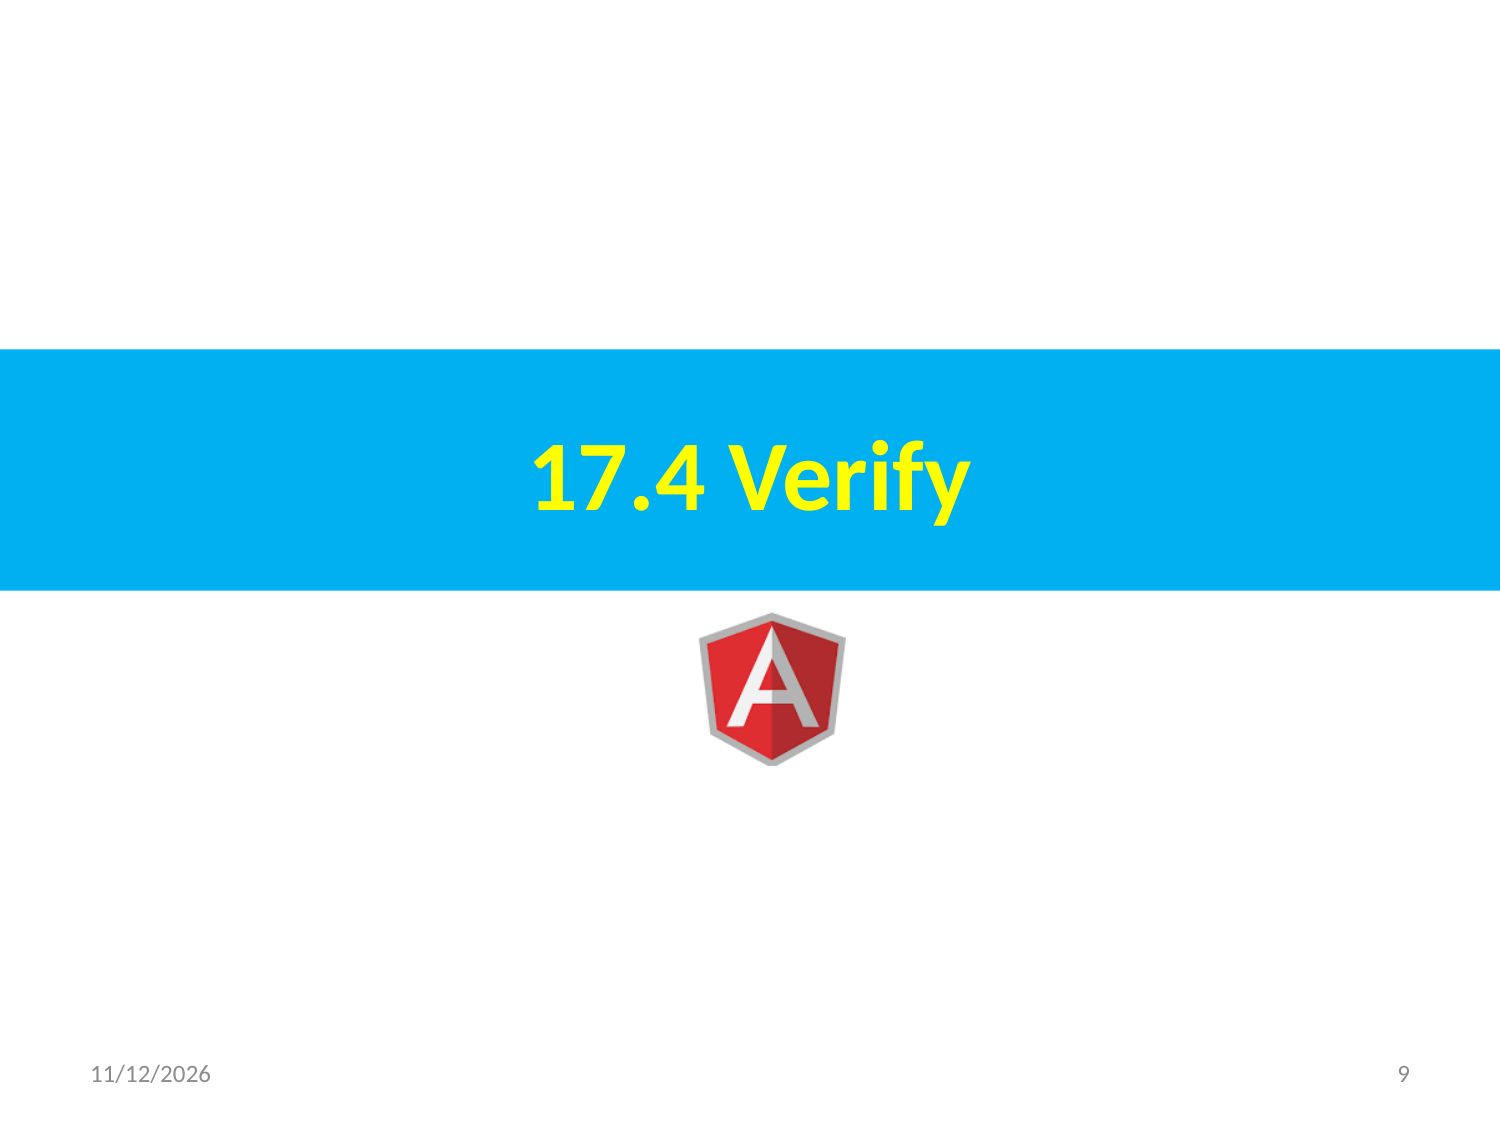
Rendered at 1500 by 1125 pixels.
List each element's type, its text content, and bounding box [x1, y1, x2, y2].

slide_number 9 [1074, 1042, 1425, 1103]
title 17.4 Verify [0, 349, 1500, 591]
picture [694, 609, 846, 771]
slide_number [75, 1042, 425, 1103]
